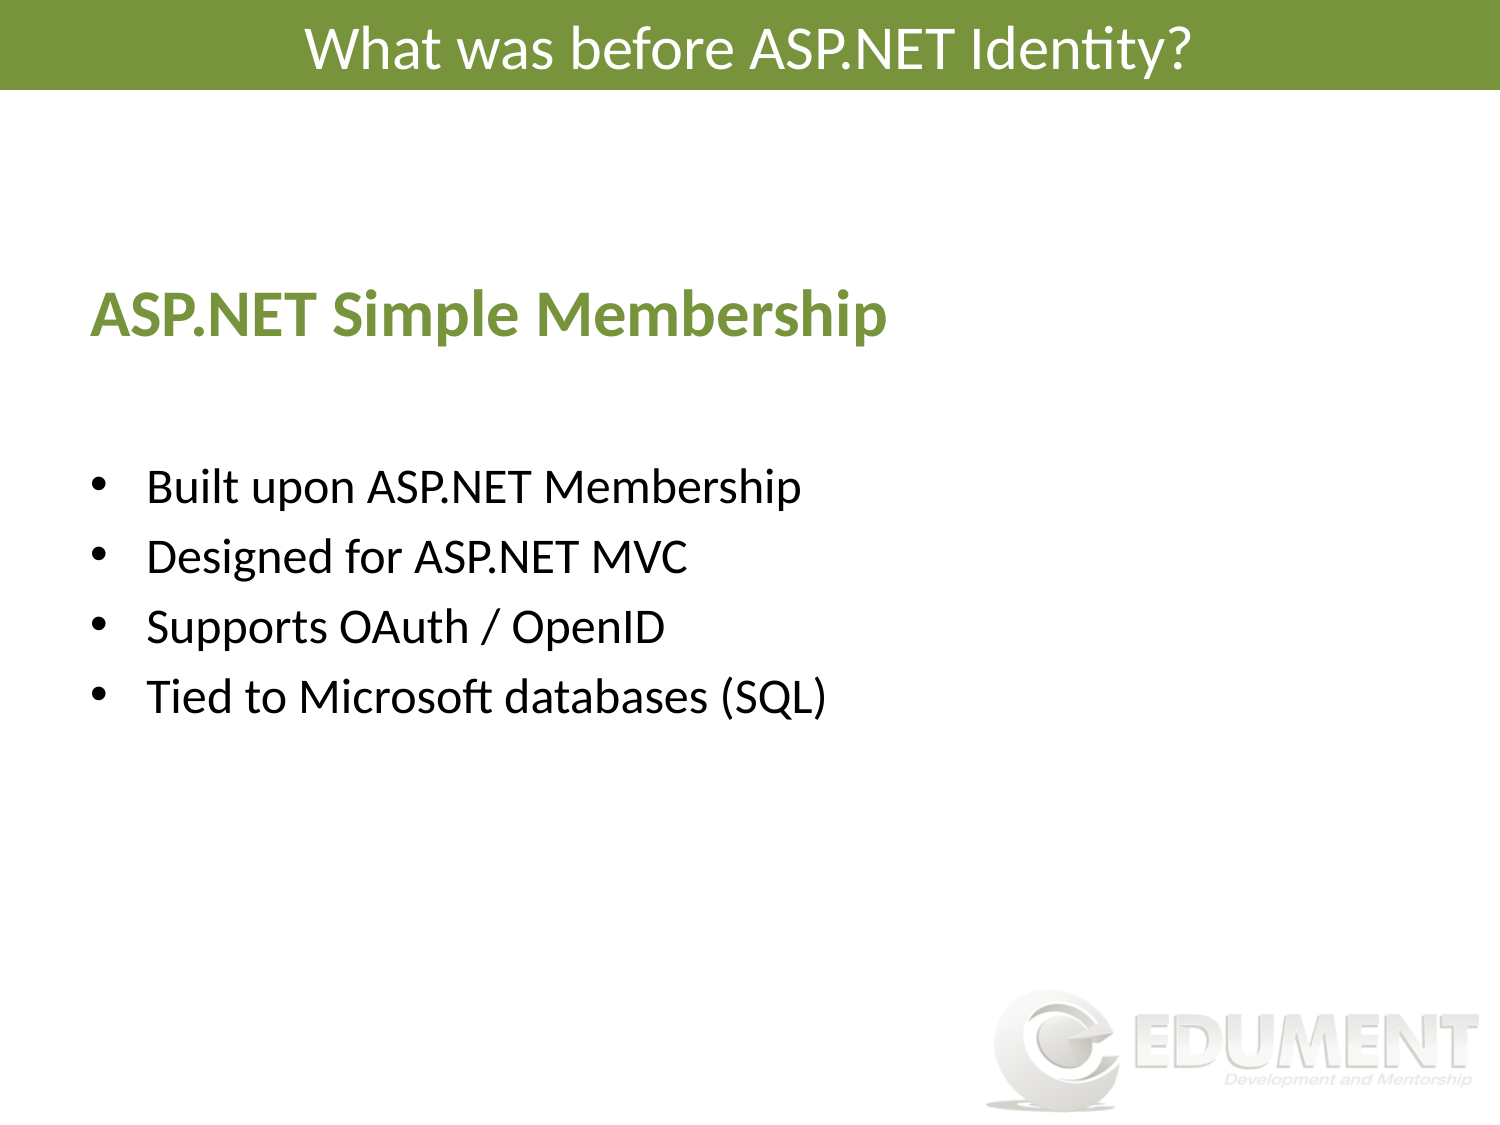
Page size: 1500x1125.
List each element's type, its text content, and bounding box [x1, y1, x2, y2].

list ASP.NET Simple Membership Built upon ASP.NET Membership Designed for ASP.NET MVC Supports OAuth / OpenID Tied to Microsoft databases (SQL) [75, 262, 1425, 1005]
title What was before ASP.NET Identity? [0, 0, 1500, 90]
